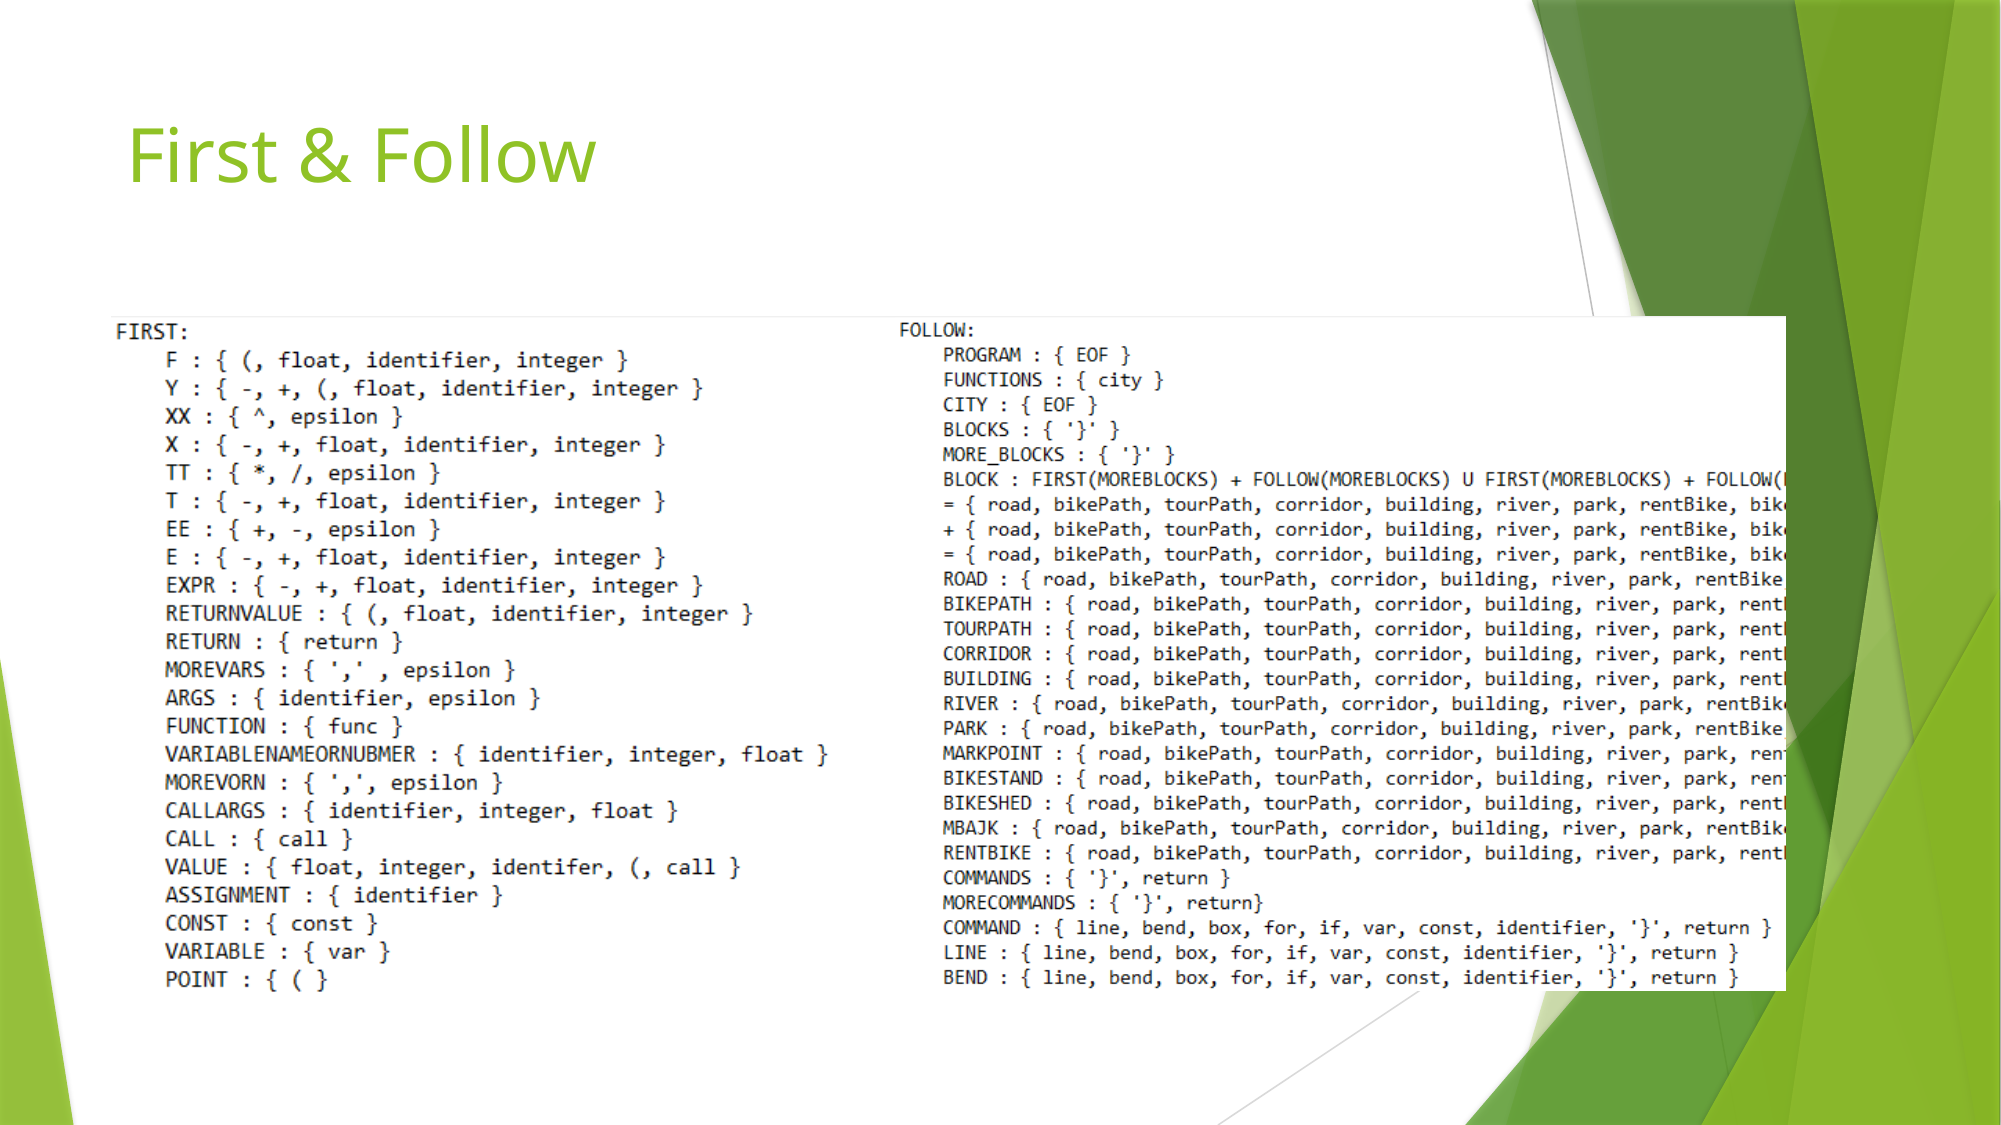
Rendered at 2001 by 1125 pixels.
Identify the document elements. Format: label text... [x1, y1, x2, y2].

title First & Follow [111, 99, 1522, 315]
picture [110, 316, 1787, 996]
